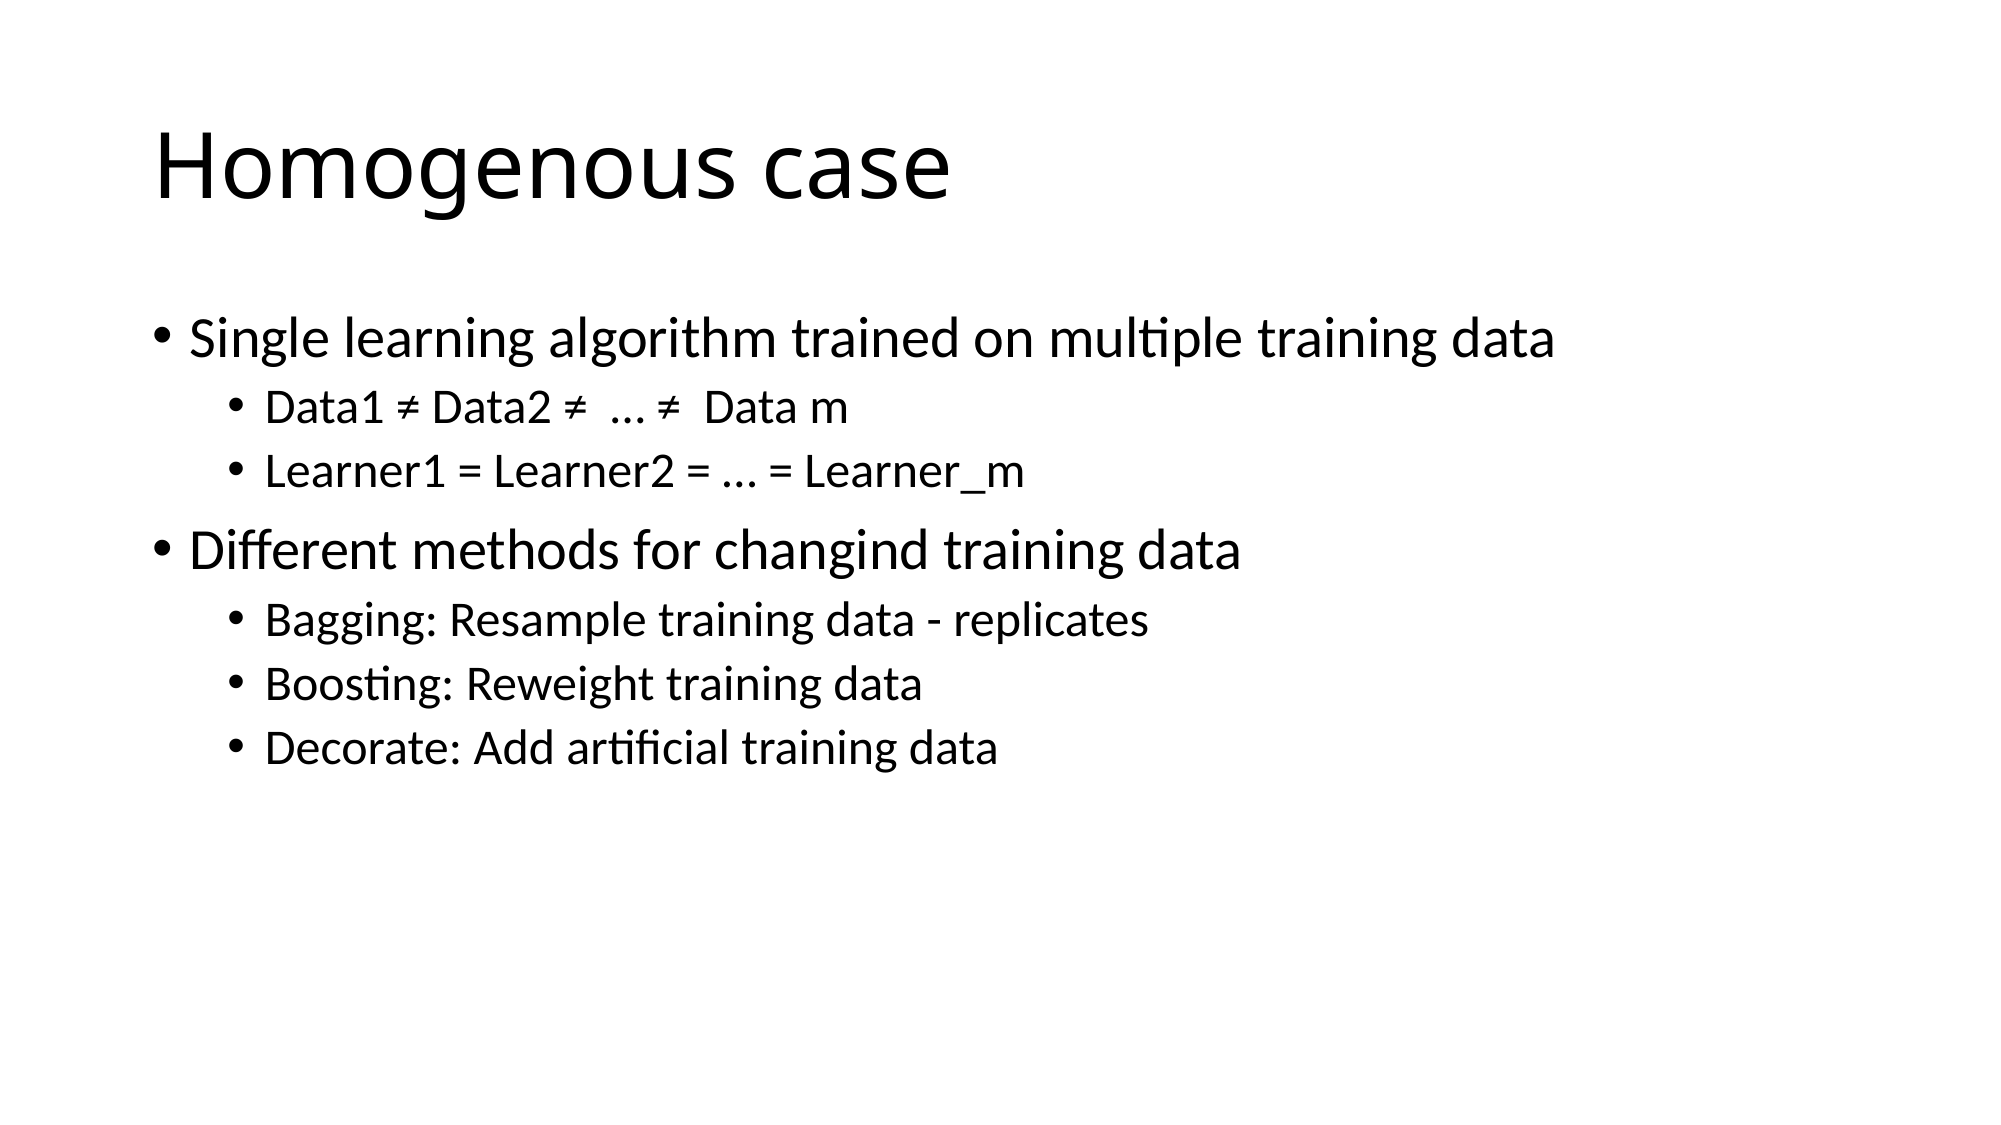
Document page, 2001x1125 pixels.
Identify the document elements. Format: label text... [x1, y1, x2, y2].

title Homogenous case [137, 59, 1863, 278]
list Single learning algorithm trained on multiple training data Data1 ≠ Data2 ≠ … ≠ Data m Learner1 = Learner2 = … = Learner_m Different methods for changind training data Bagging: Resample training data - replicates Boosting: Reweight training data Decorate: Add artificial training data [137, 299, 1863, 1014]
